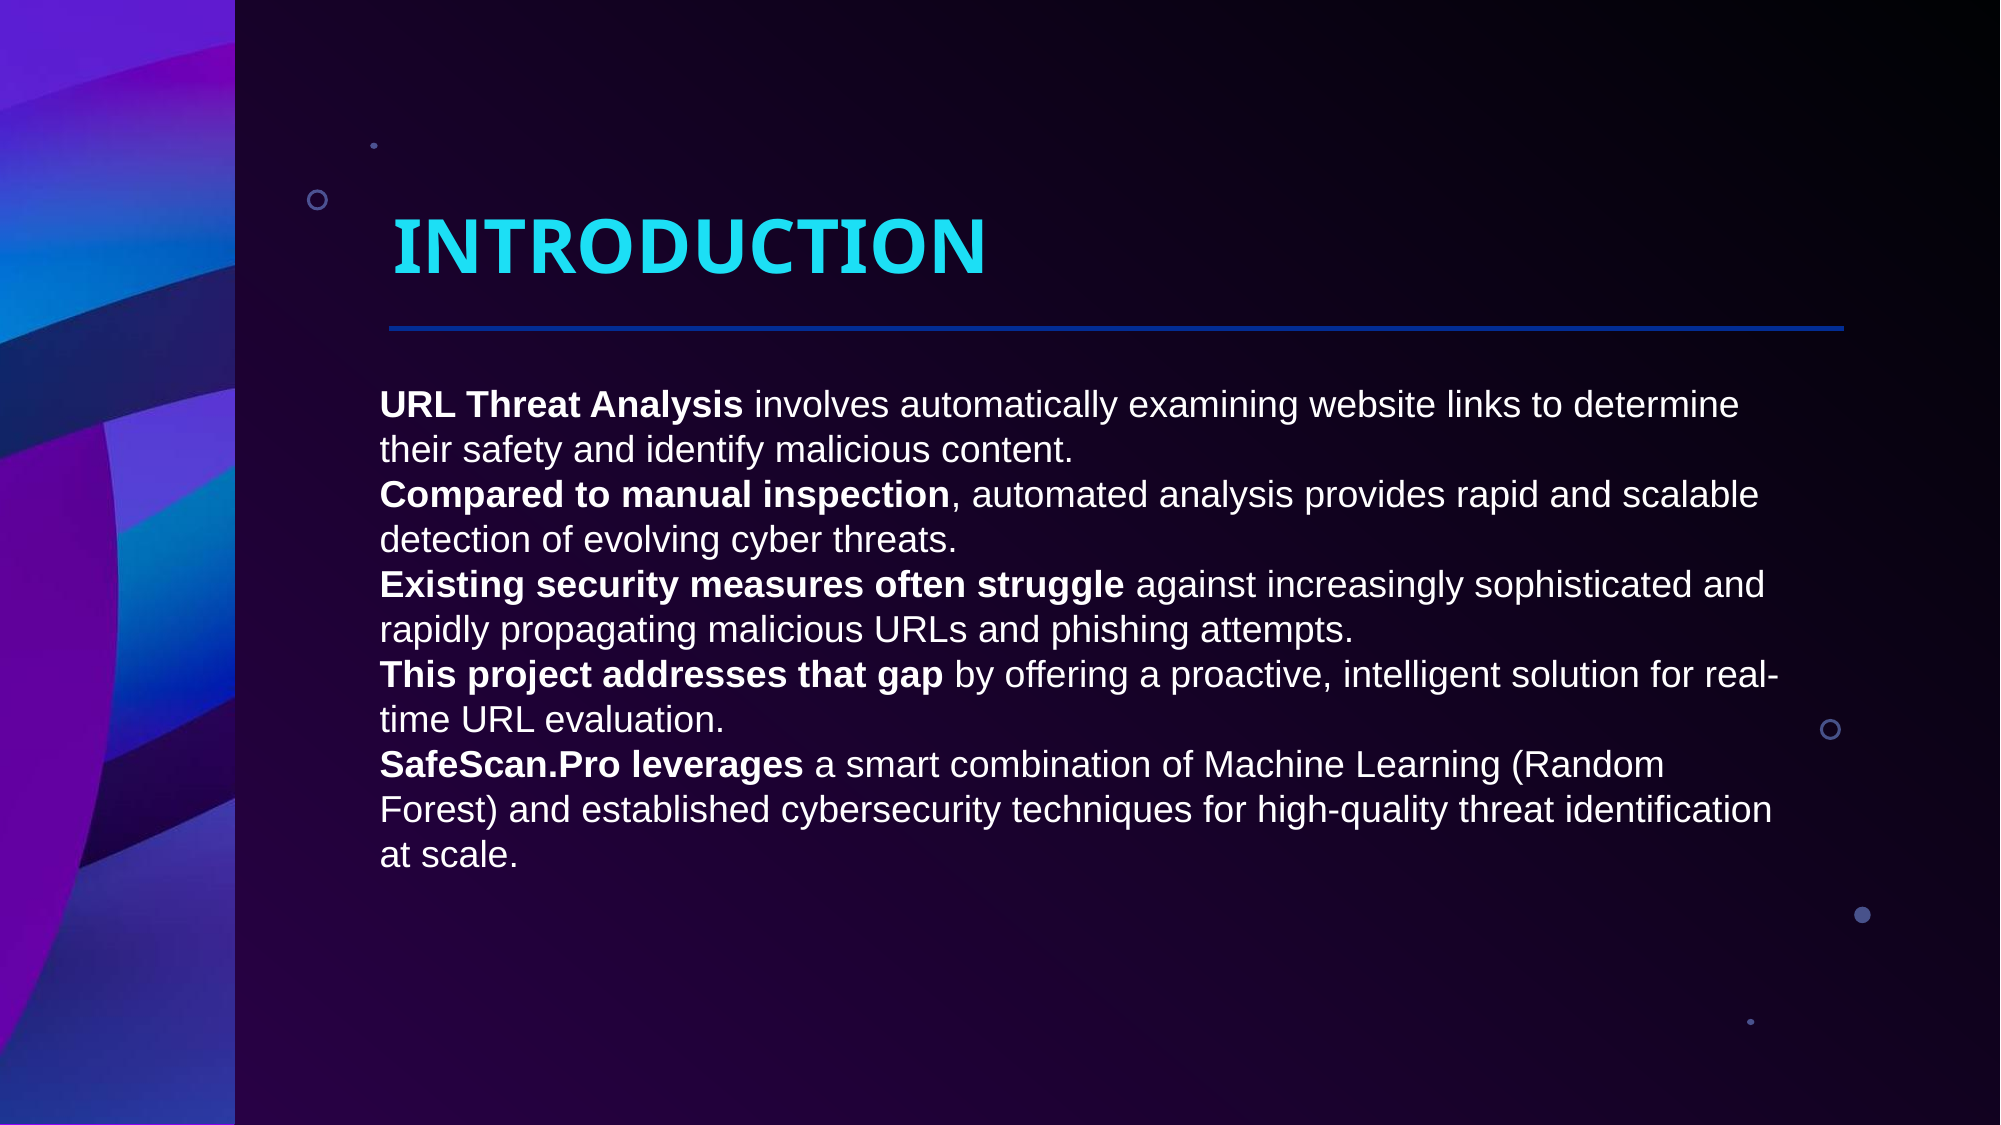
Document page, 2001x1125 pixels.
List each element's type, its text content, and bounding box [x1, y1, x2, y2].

title Introduction [393, 186, 1043, 297]
picture [0, 0, 235, 1124]
text_box URL Threat Analysis involves automatically examining website links to determine their safety and identify malicious content. Compared to manual inspection, automated analysis provides rapid and scalable detection of evolving cyber threats. Existing security measures often struggle against increasingly sophisticated and rapidly propagating malicious URLs and phishing attempts. This project addresses that gap by offering a proactive, intelligent solution for real-time URL evaluation. SafeScan.Pro leverages a smart combination of Machine Learning (Random Forest) and established cybersecurity techniques for high-quality threat identification at scale. [364, 372, 1804, 883]
